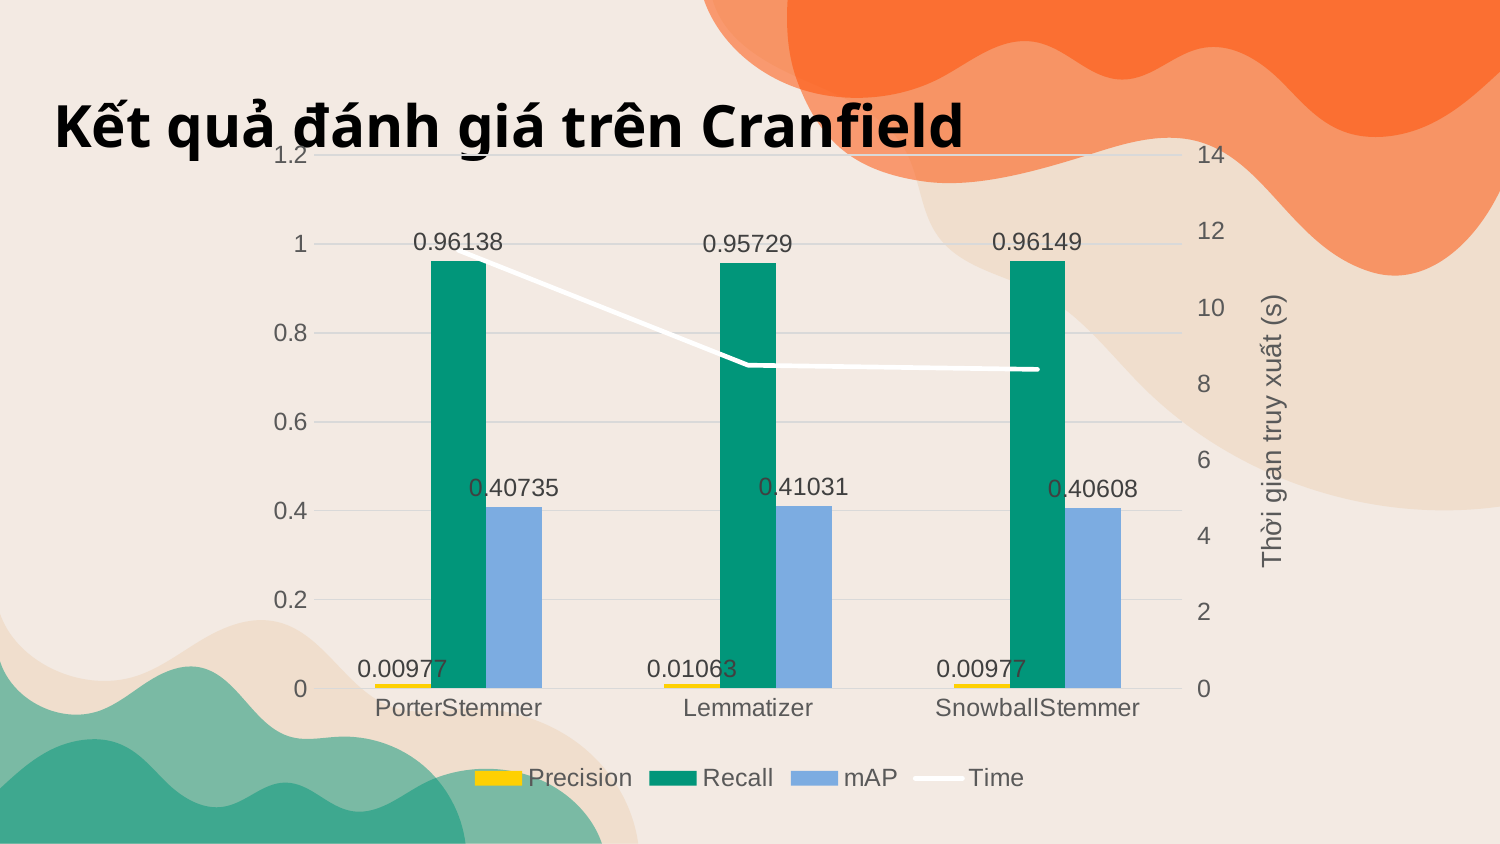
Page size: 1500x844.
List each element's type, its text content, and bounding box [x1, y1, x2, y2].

title Kết quả đánh giá trên Cranfield [38, 46, 1039, 175]
chart [189, 130, 1310, 798]
